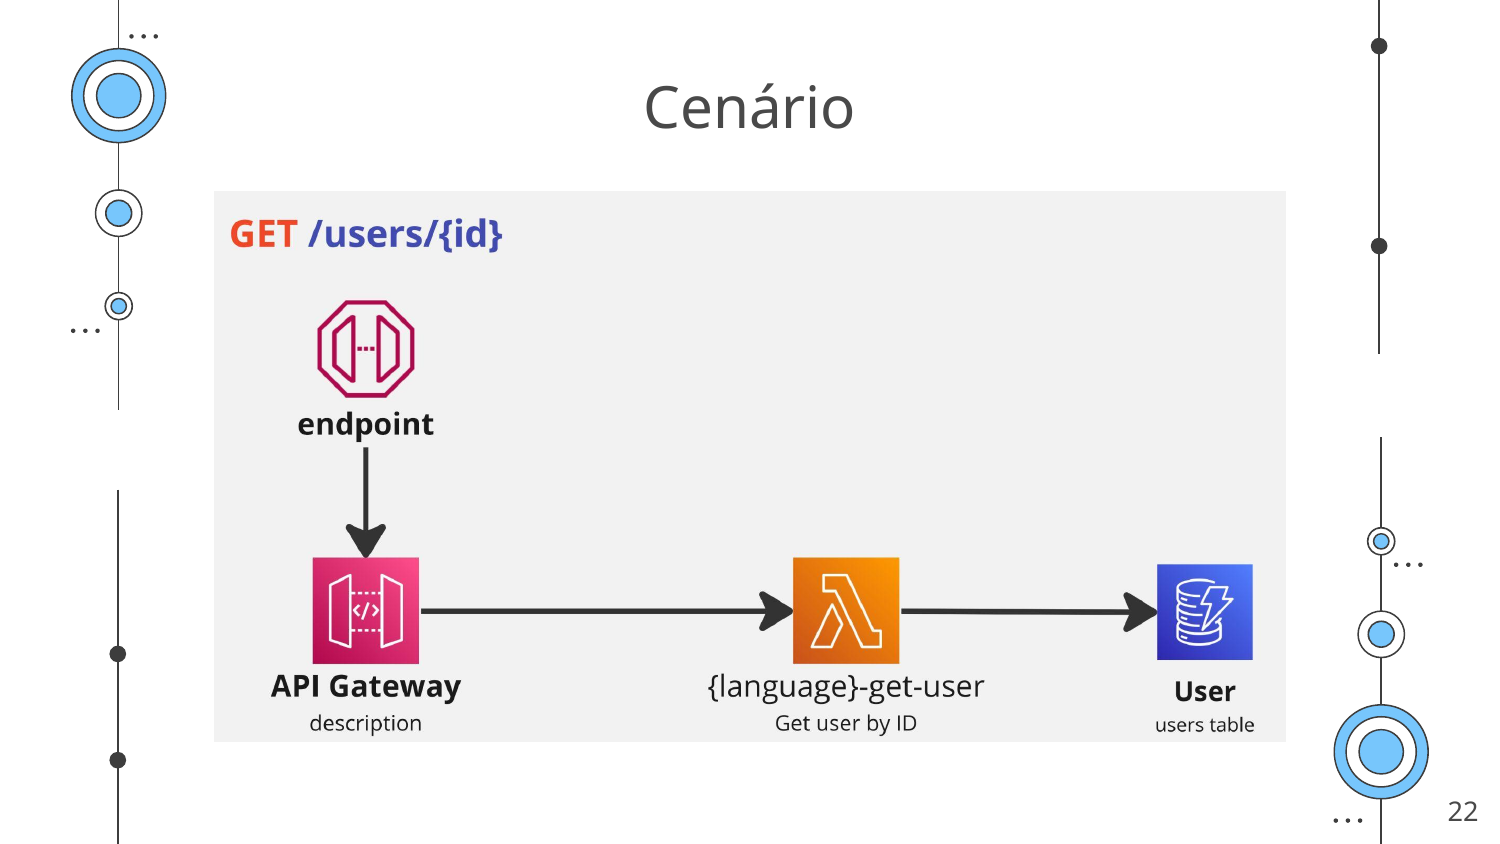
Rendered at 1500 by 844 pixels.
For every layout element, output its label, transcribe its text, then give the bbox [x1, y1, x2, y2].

slide_number ‹#› [1403, 779, 1494, 844]
title Cenário [299, 55, 1201, 150]
picture [214, 191, 1286, 742]
